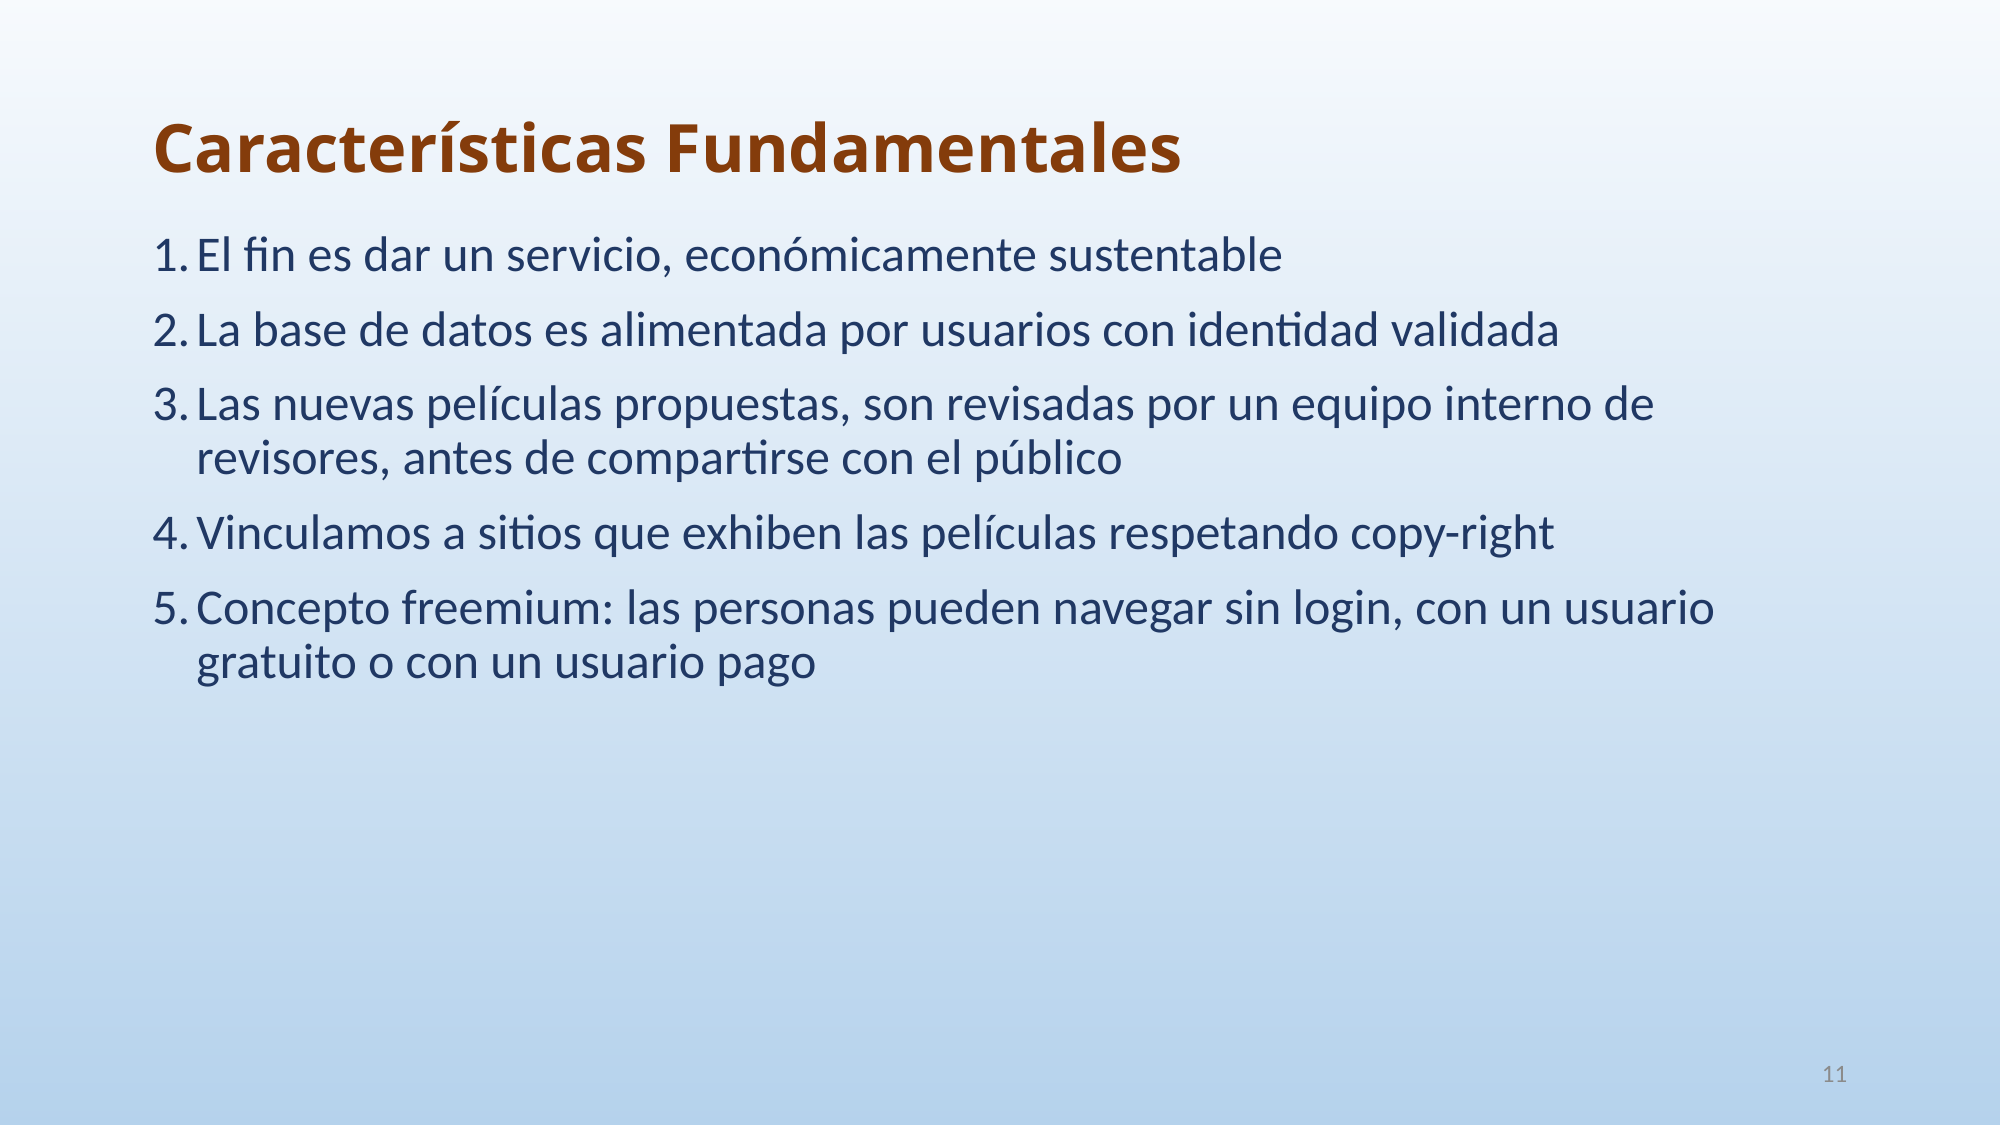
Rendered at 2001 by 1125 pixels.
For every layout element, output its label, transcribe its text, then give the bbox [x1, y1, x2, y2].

list El fin es dar un servicio, económicamente sustentable La base de datos es alimentada por usuarios con identidad validada Las nuevas películas propuestas, son revisadas por un equipo interno de revisores, antes de compartirse con el público Vinculamos a sitios que exhiben las películas respetando copy-right Concepto freemium: las personas pueden navegar sin login, con un usuario gratuito o con un usuario pago [137, 220, 1863, 1014]
slide_number 11 [1412, 1042, 1863, 1103]
title Características Fundamentales [137, 107, 1863, 195]
